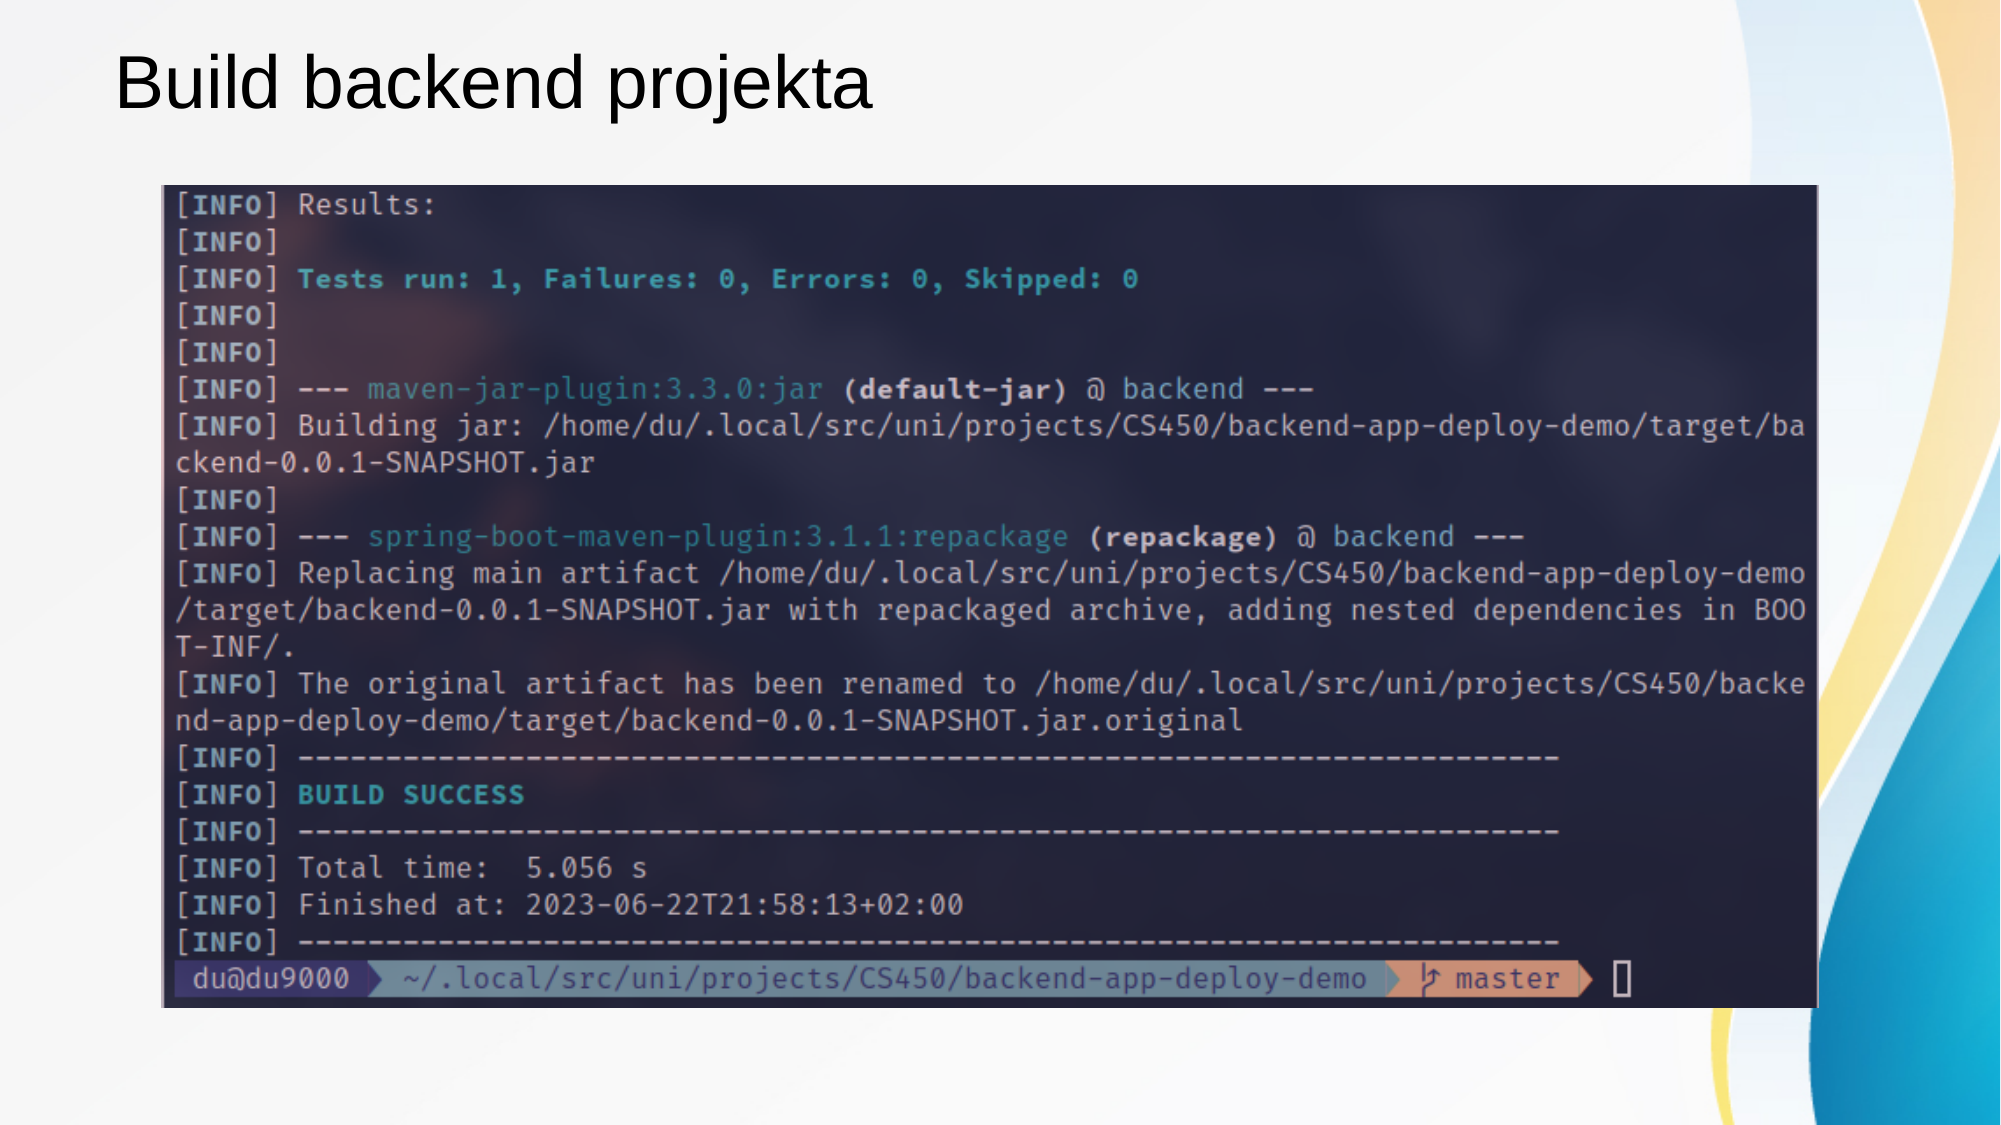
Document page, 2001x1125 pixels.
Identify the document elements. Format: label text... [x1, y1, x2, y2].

picture [0, 0, 2001, 1125]
title Build backend projekta [99, 30, 1901, 127]
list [161, 185, 1819, 1008]
